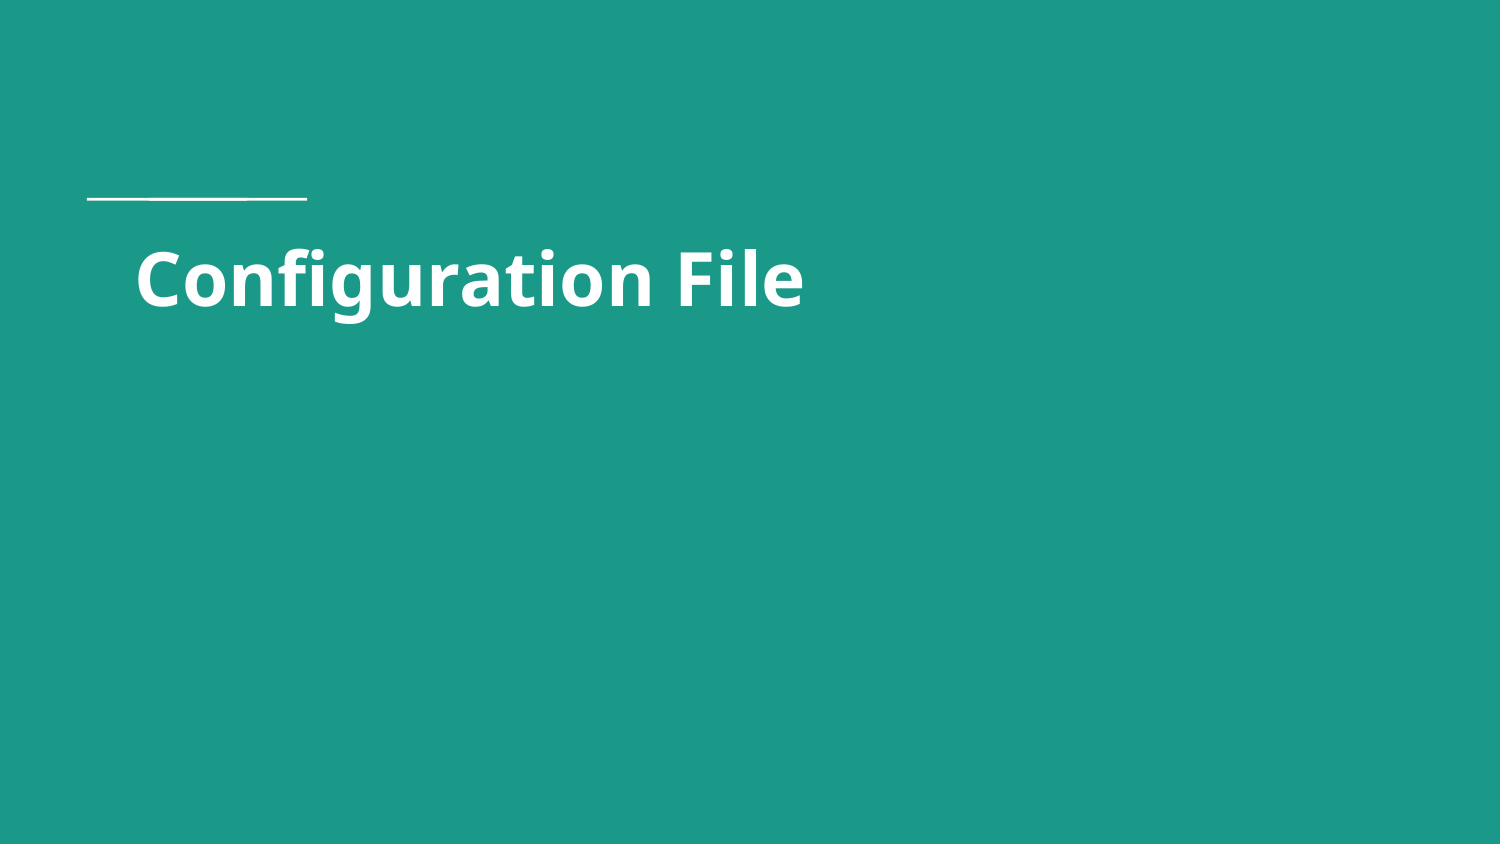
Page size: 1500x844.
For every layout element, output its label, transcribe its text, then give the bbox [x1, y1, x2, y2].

title Configuration File [119, 216, 1381, 466]
